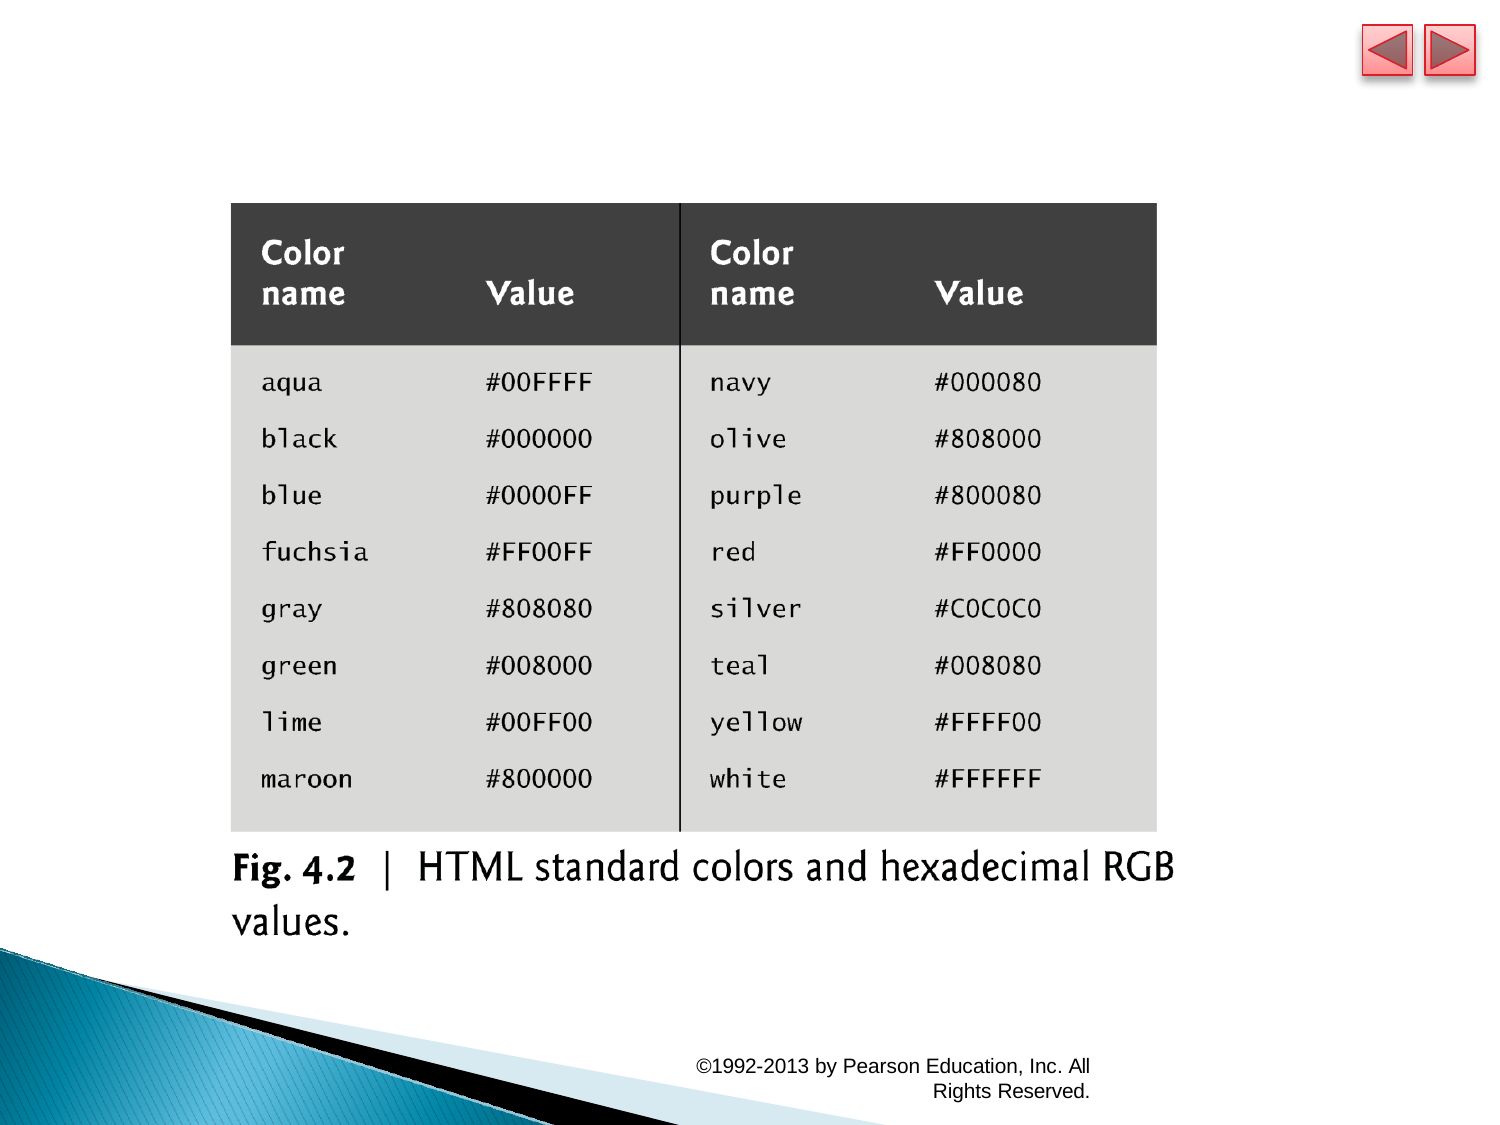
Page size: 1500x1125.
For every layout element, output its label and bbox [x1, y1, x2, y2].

picture [0, 137, 1500, 1125]
text_box [1352, 21, 1485, 92]
